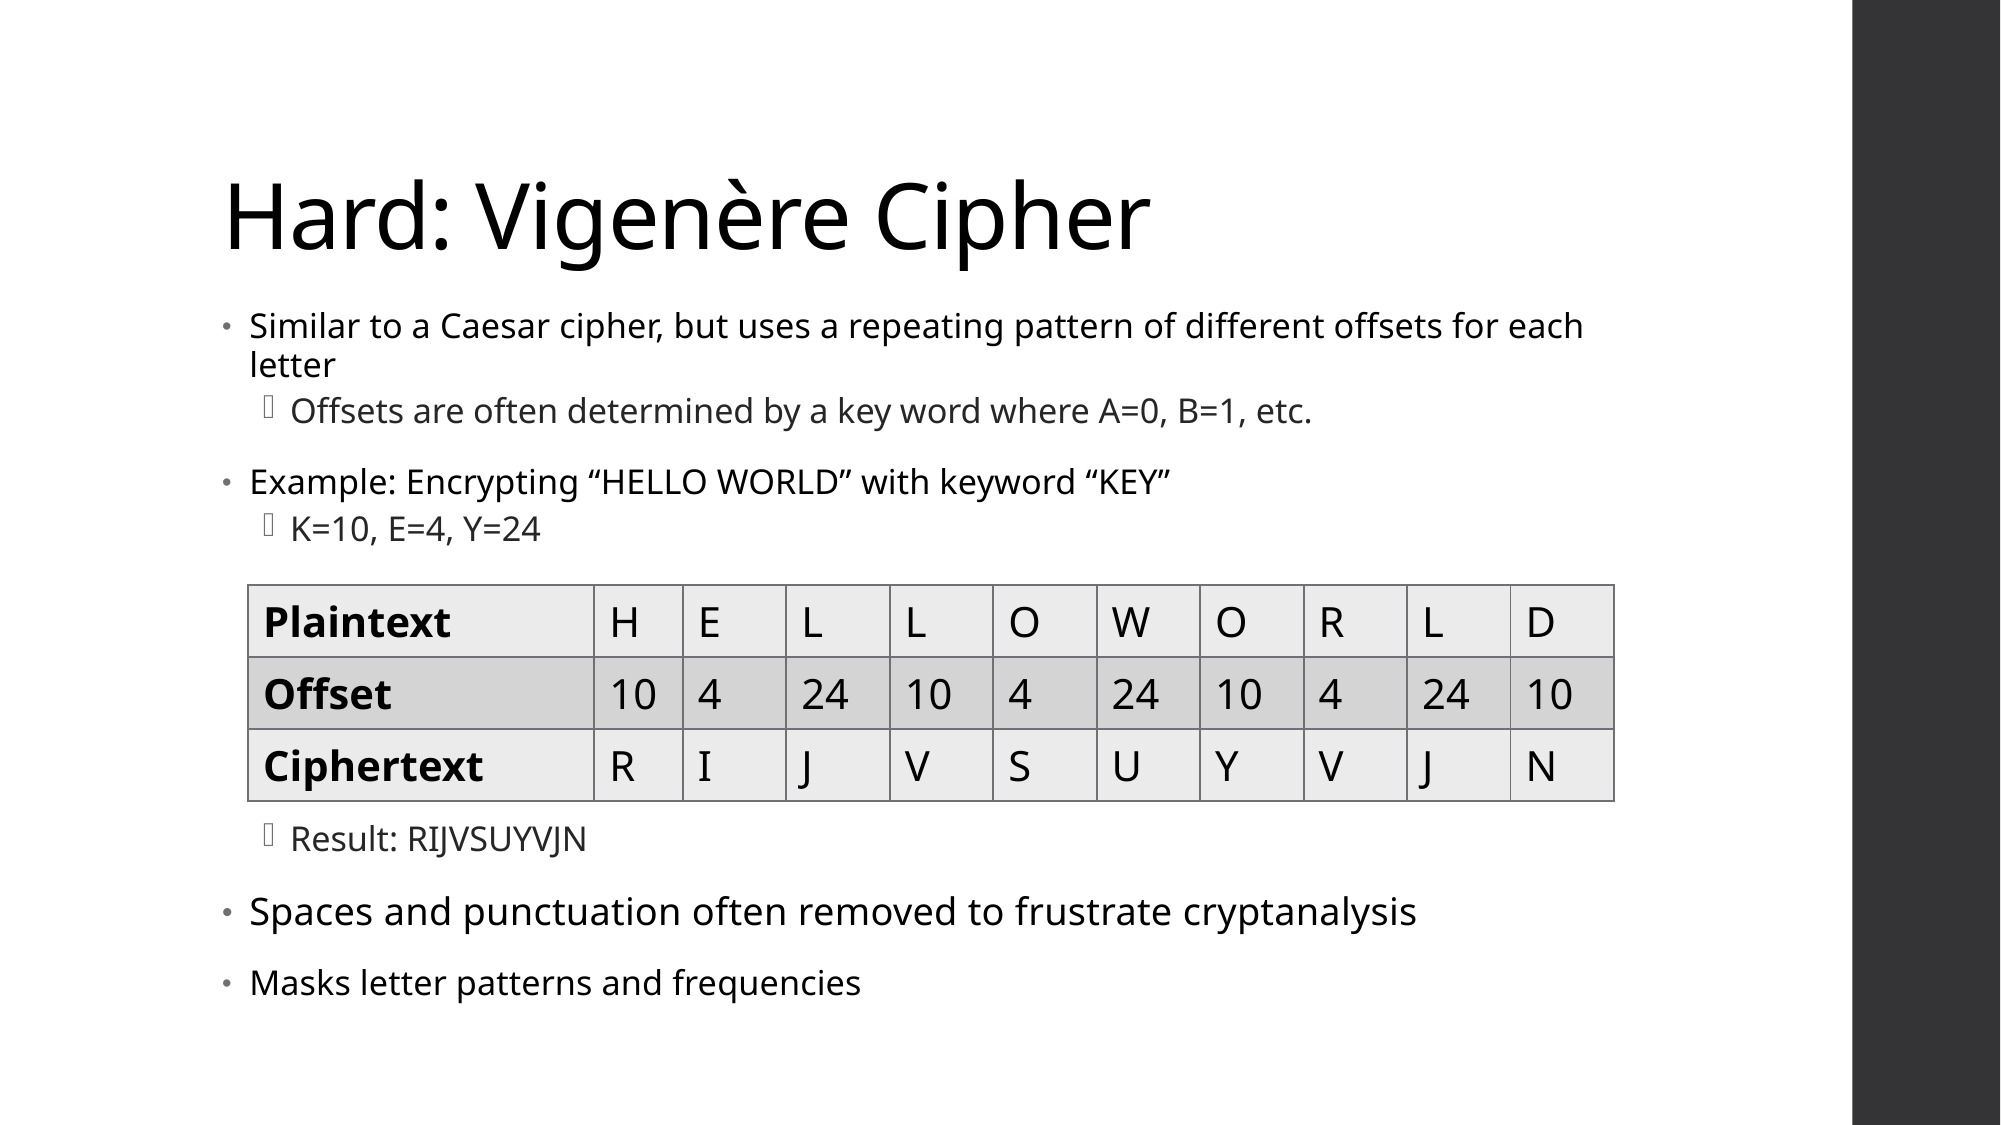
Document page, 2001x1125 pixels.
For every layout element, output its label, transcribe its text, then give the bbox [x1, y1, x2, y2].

table_cell I [684, 730, 785, 800]
table_header L [787, 586, 889, 656]
table_cell N [1511, 730, 1613, 800]
table_header D [1511, 586, 1613, 656]
table_cell Offset [249, 658, 593, 728]
table_cell U [1098, 730, 1199, 800]
table_cell 24 [787, 658, 889, 728]
table_cell 24 [1098, 658, 1199, 728]
table_cell 10 [595, 658, 682, 728]
list Similar to a Caesar cipher, but uses a repeating pattern of different offsets for each letter Offsets are often determined by a key word where A=0, B=1, etc. Example: Encrypting “HELLO WORLD” with keyword “KEY” K=10, E=4, Y=24 Result: RIJVSUYVJN Spaces and punctuation often removed to frustrate cryptanalysis Masks letter patterns and frequencies [206, 299, 1617, 1014]
table_cell 24 [1408, 658, 1510, 728]
table_cell 4 [684, 658, 785, 728]
table_cell 4 [1305, 658, 1406, 728]
table_cell S [994, 730, 1096, 800]
table_header Plaintext [249, 586, 593, 656]
table_cell 10 [891, 658, 992, 728]
table_cell J [1408, 730, 1510, 800]
table_header O [1201, 586, 1303, 656]
table_cell V [891, 730, 992, 800]
table_cell 4 [994, 658, 1096, 728]
title Hard: Vigenère Cipher [206, 60, 1797, 278]
table_cell R [595, 730, 682, 800]
table_cell J [787, 730, 889, 800]
table_cell Y [1201, 730, 1303, 800]
table_cell V [1305, 730, 1406, 800]
table_header L [1408, 586, 1510, 656]
table_header W [1098, 586, 1199, 656]
table_cell 10 [1201, 658, 1303, 728]
table_header H [595, 586, 682, 656]
table_cell Ciphertext [249, 730, 593, 800]
table_header O [994, 586, 1096, 656]
table_header E [684, 586, 785, 656]
table_header L [891, 586, 992, 656]
table_cell 10 [1511, 658, 1613, 728]
table_header R [1305, 586, 1406, 656]
